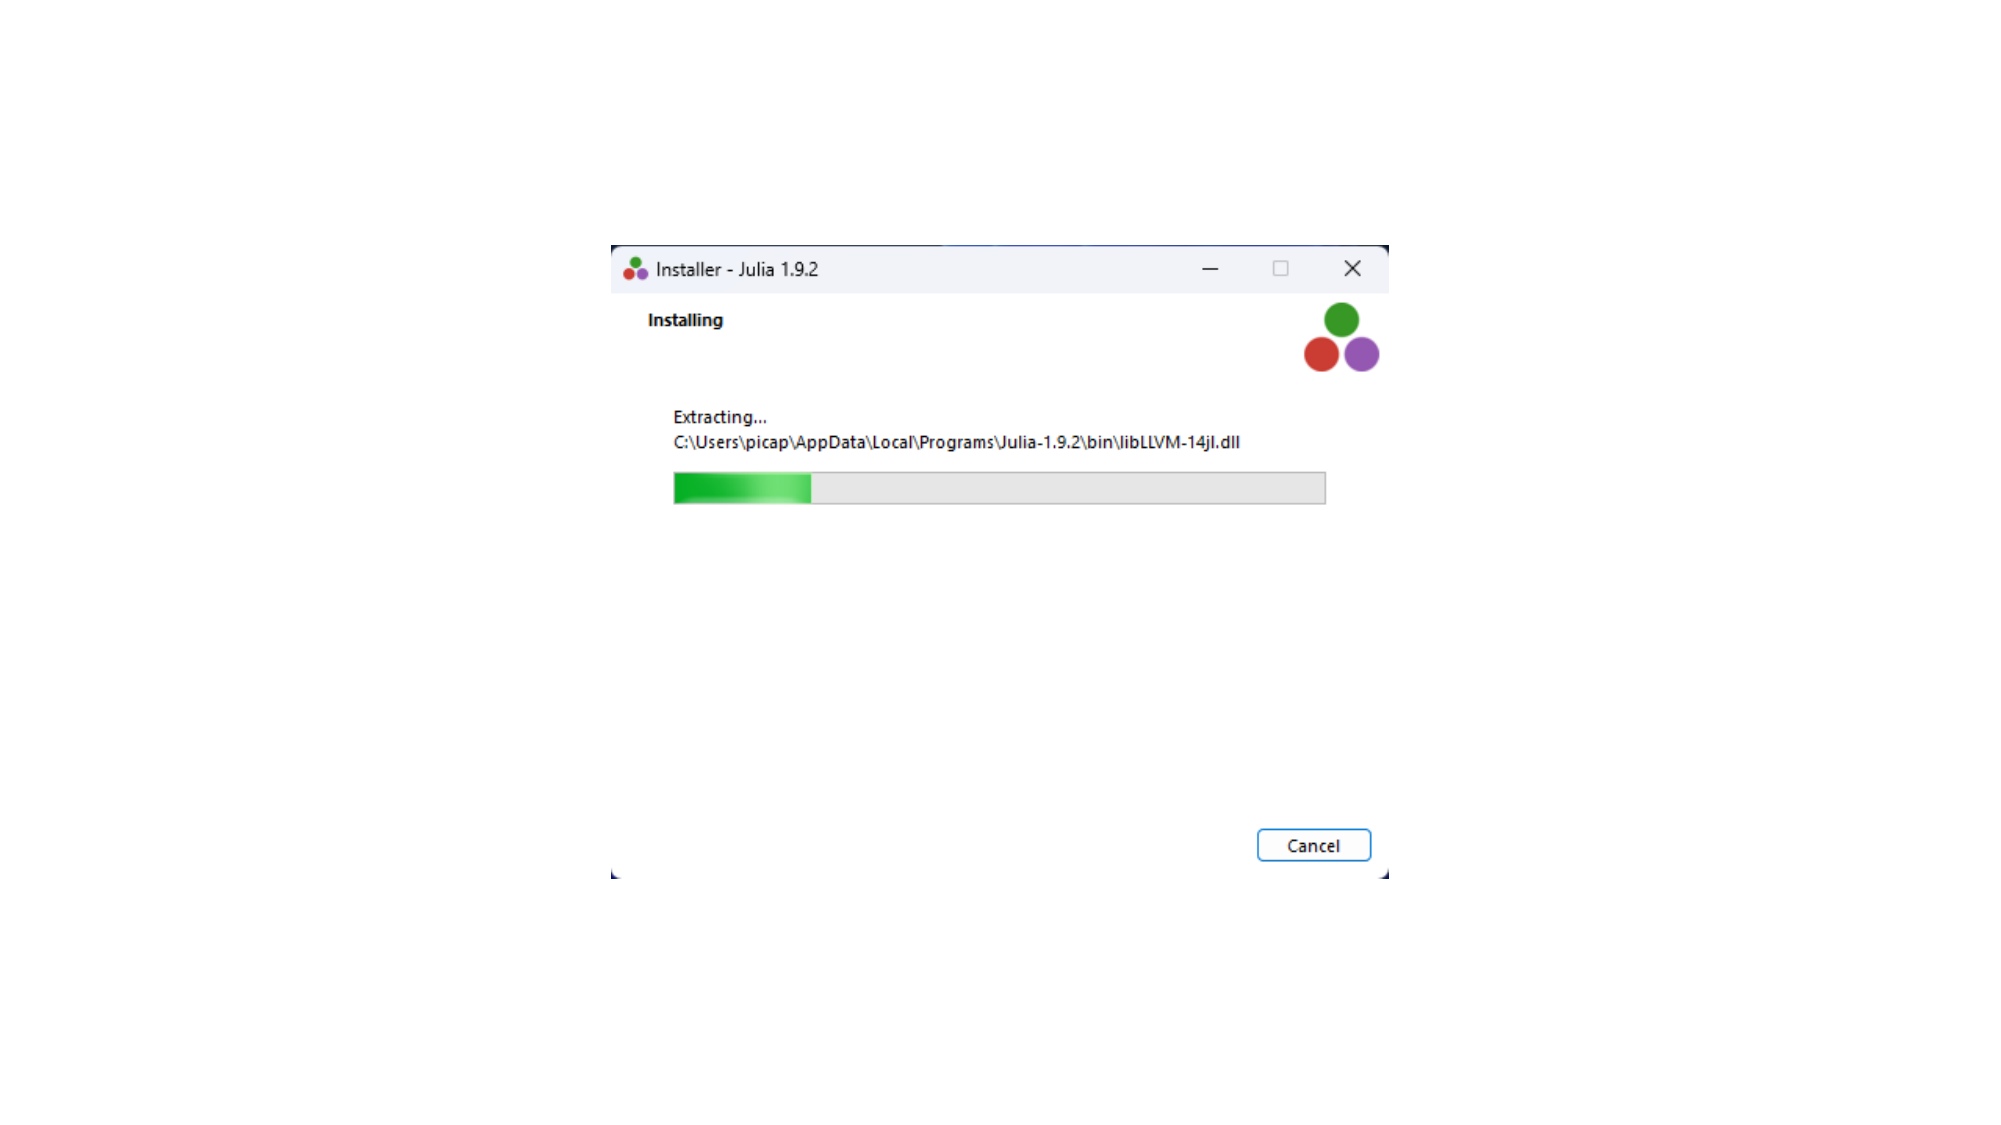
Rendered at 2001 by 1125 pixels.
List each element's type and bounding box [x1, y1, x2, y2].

text_box [611, 245, 1389, 879]
